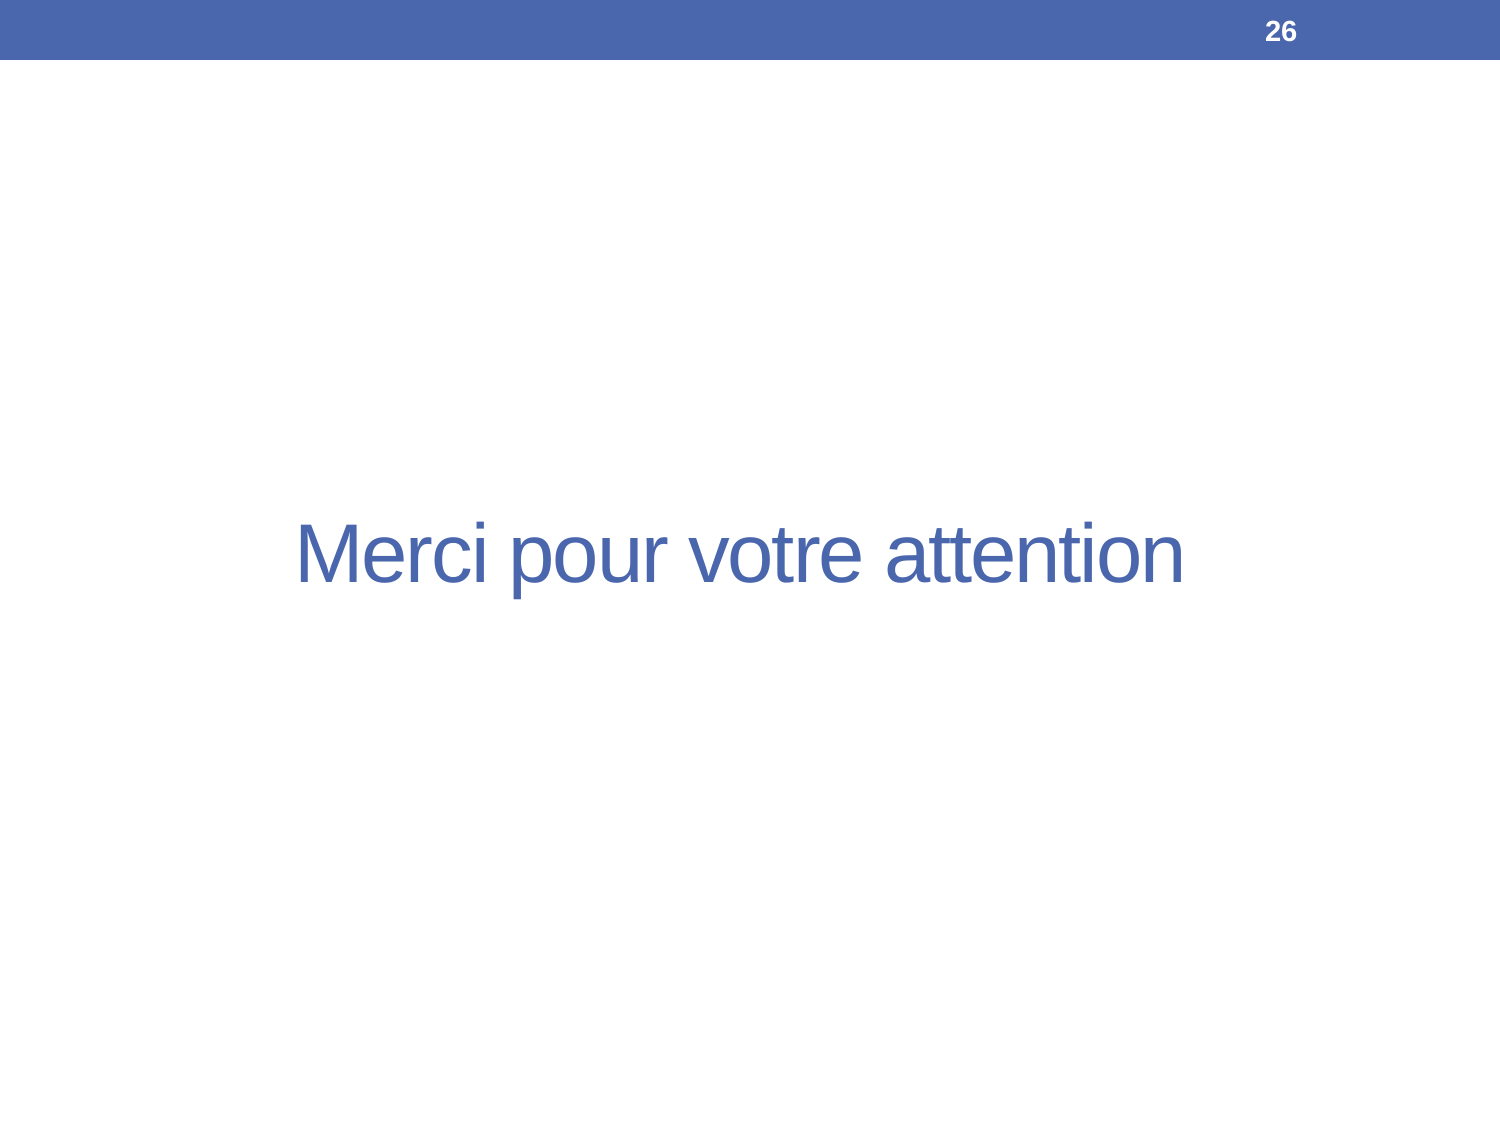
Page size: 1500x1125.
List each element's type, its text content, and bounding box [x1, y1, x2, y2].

slide_number 26 [1250, 3, 1425, 57]
title Merci pour votre attention [65, 468, 1416, 631]
